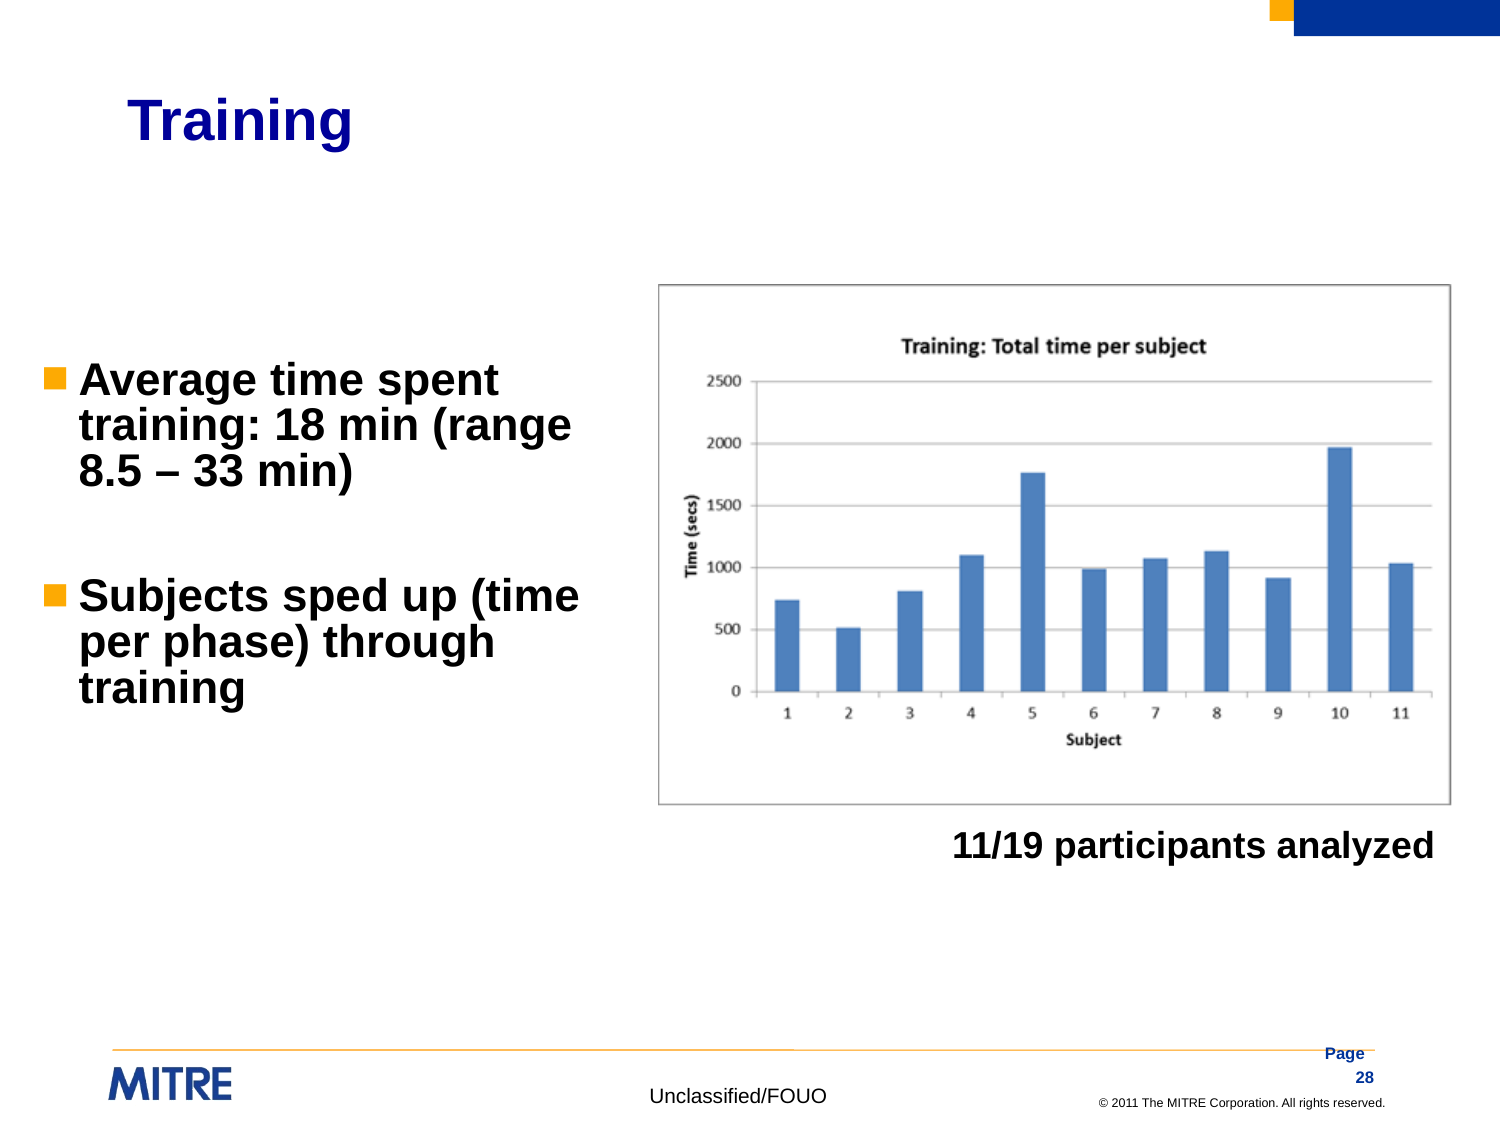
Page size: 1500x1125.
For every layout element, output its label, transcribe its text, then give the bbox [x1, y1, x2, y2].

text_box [658, 283, 1454, 807]
list Average time spent training: 18 min (range 8.5 – 33 min) Subjects sped up (time per phase) through training [26, 350, 632, 756]
picture [103, 1064, 236, 1106]
slide_number Page 28 [1301, 1049, 1390, 1076]
title Training [112, 45, 1375, 200]
text_box 11/19 participants analyzed [937, 816, 1451, 874]
